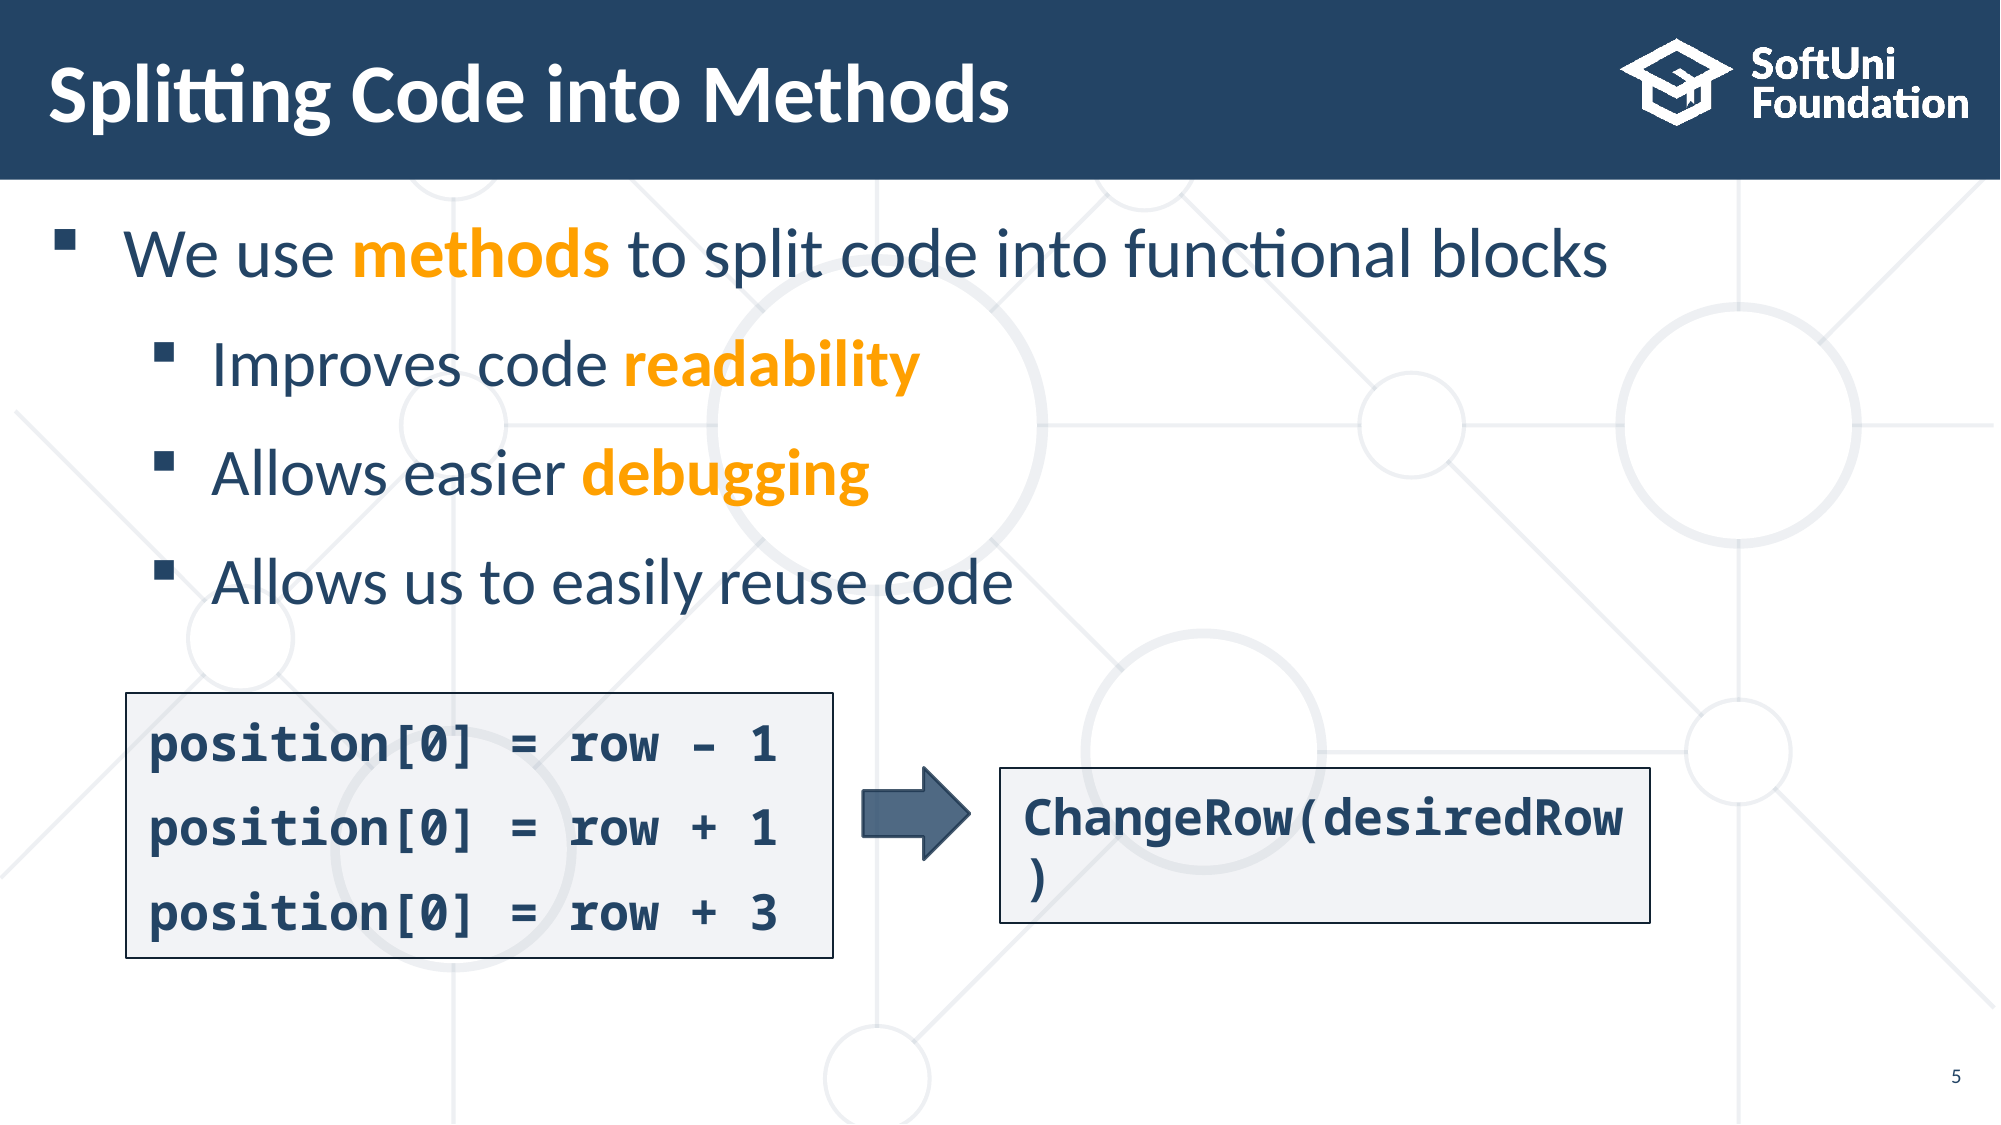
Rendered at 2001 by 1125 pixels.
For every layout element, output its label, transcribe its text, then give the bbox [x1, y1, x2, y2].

list We use methods to split code into functional blocks Improves code readability Allows easier debugging Allows us to easily reuse code [31, 196, 1970, 1050]
text_box ChangeRow(desiredRow) [999, 767, 1650, 923]
picture [1619, 38, 1968, 126]
slide_number 5 [1897, 1049, 1968, 1101]
text_box [860, 765, 972, 862]
title Splitting Code into Methods [31, 16, 1591, 162]
text_box position[0] = row – 1 position[0] = row + 1 position[0] = row + 3 [125, 693, 834, 959]
